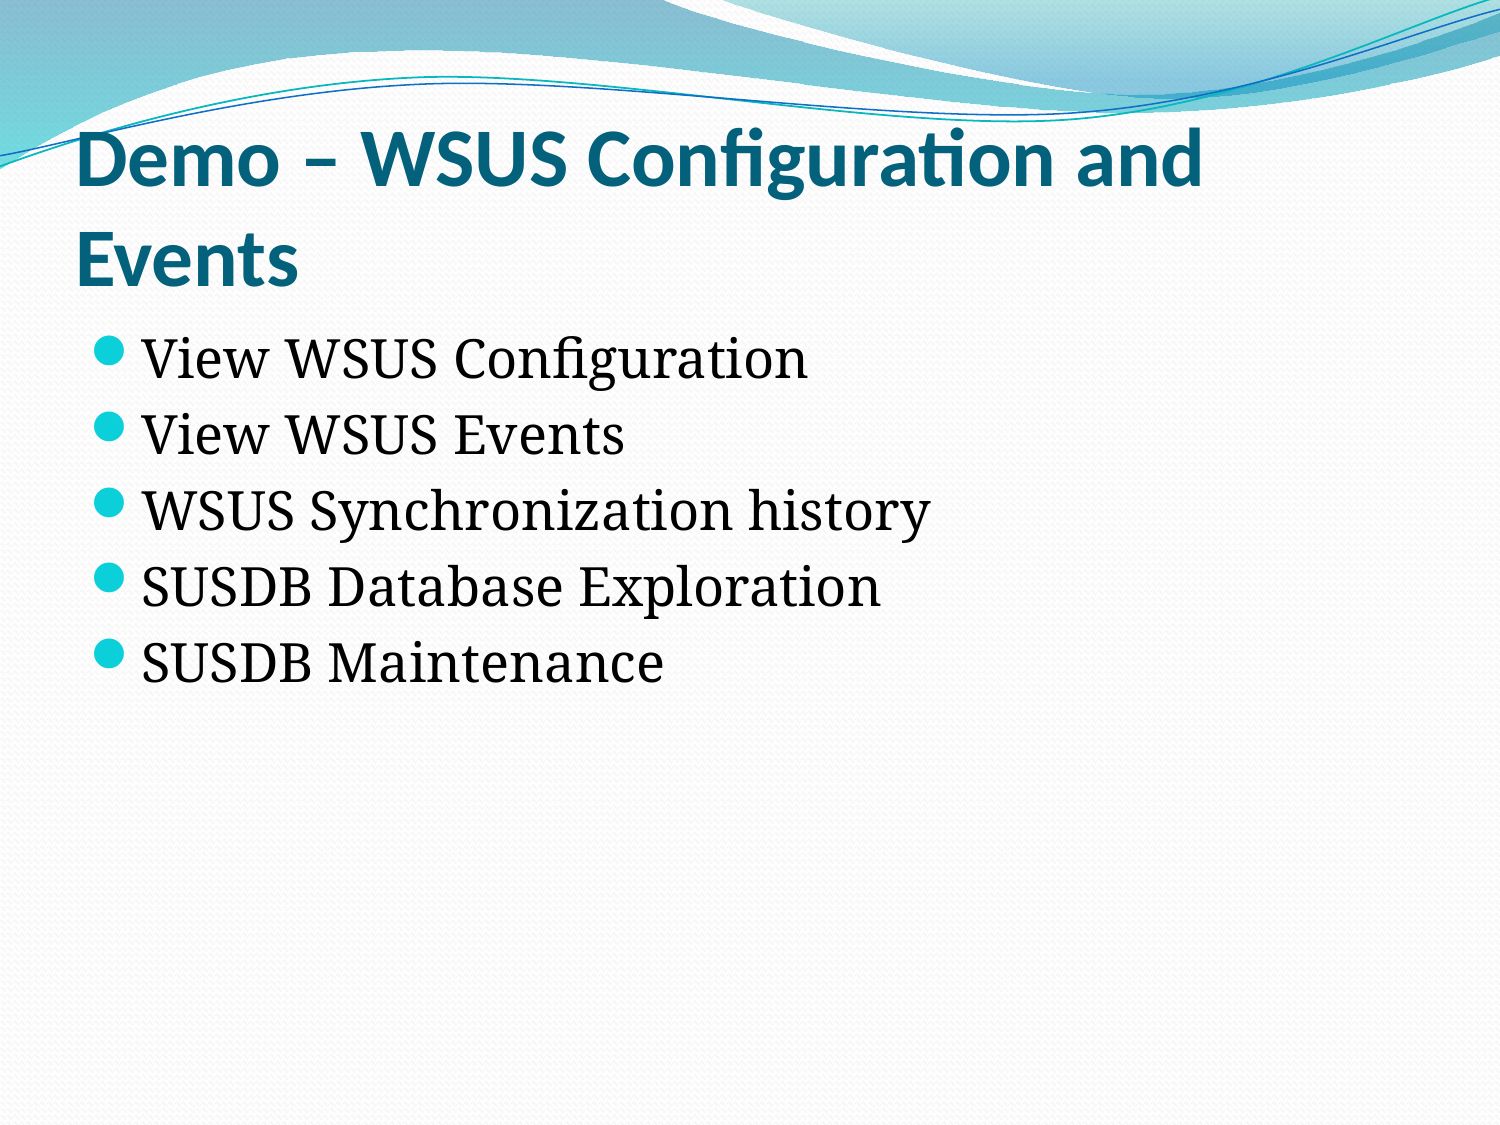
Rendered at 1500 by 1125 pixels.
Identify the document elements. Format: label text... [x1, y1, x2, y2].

list View WSUS Configuration View WSUS Events WSUS Synchronization history SUSDB Database Exploration SUSDB Maintenance [75, 317, 1425, 1038]
title Demo – WSUS Configuration and Events [75, 115, 1425, 303]
